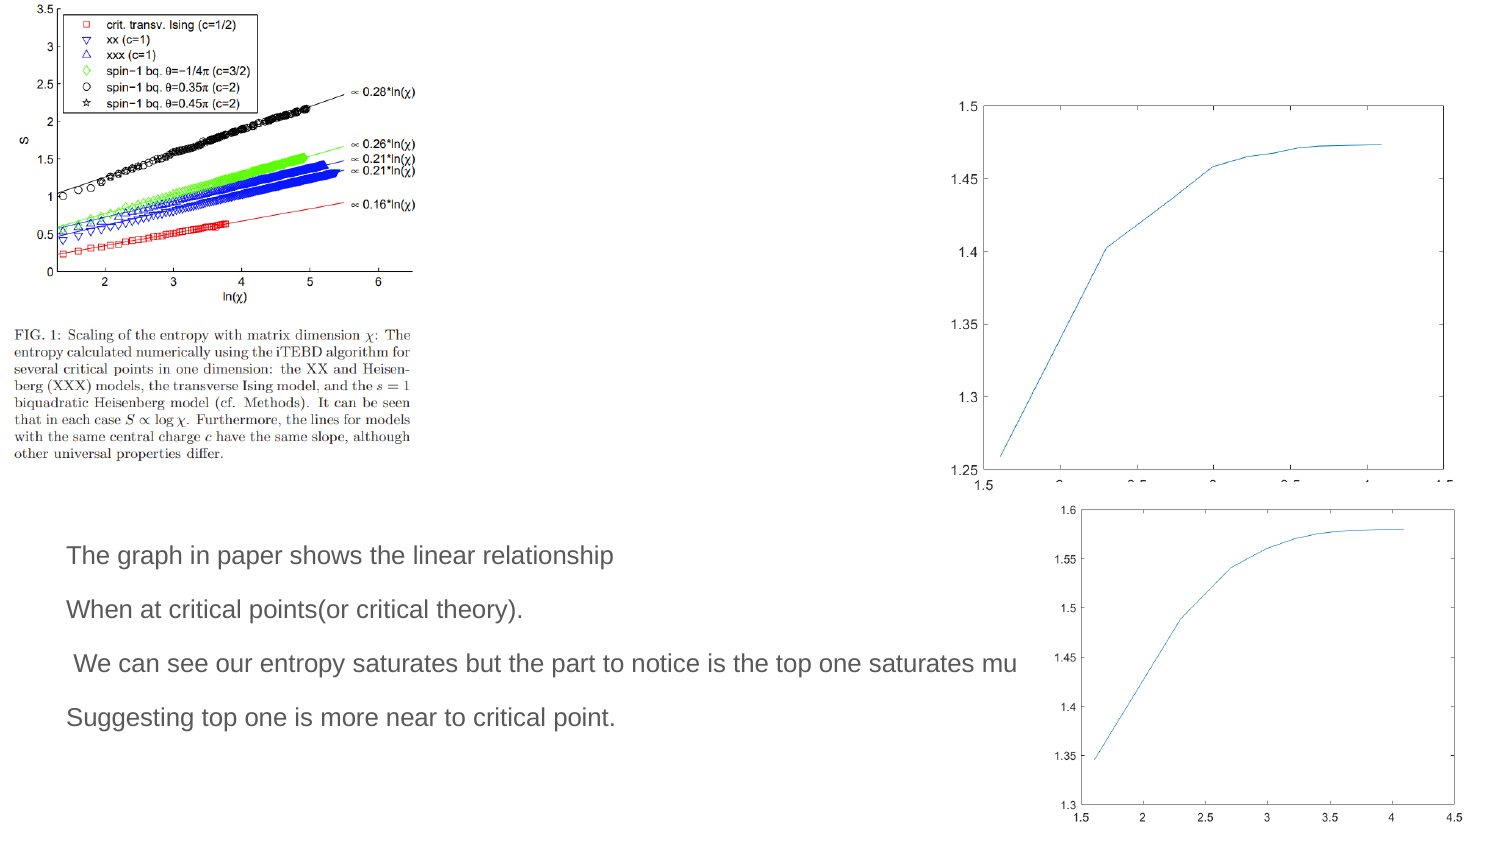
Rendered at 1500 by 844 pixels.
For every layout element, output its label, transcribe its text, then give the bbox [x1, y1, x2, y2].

picture [0, 0, 440, 468]
list The graph in paper shows the linear relationship When at critical points(or critical theory). We can see our entropy saturates but the part to notice is the top one saturates much later than bottom one Suggesting top one is more near to critical point. [51, 189, 1013, 750]
picture [906, 72, 1500, 844]
